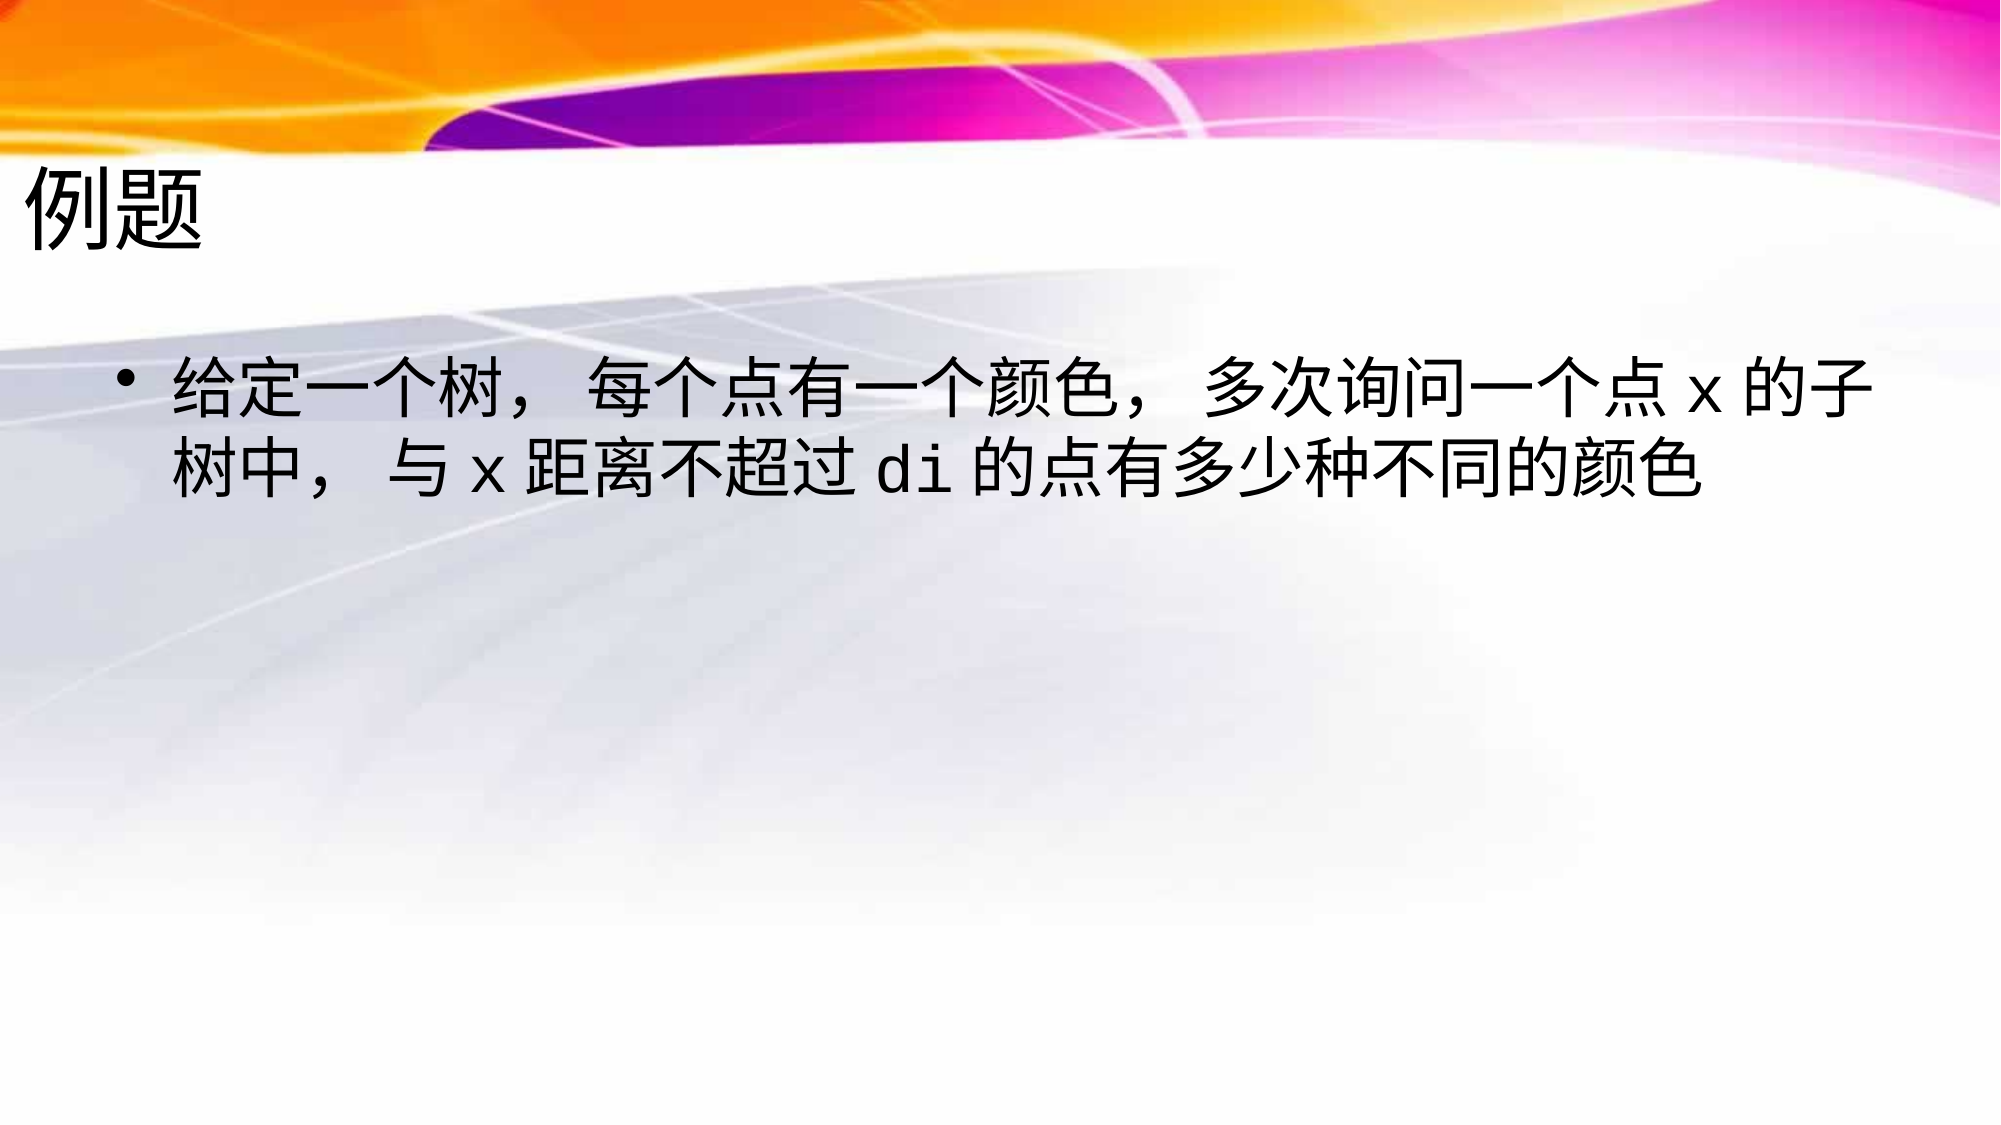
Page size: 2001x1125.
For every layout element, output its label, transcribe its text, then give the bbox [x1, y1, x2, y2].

title 例题 [7, 113, 1998, 302]
list 给定一个树， 每个点有一个颜色， 多次询问一个点x的子树中， 与x距离不超过di的点有多少种不同的颜色 [99, 337, 1901, 1006]
picture [0, 0, 2001, 1125]
